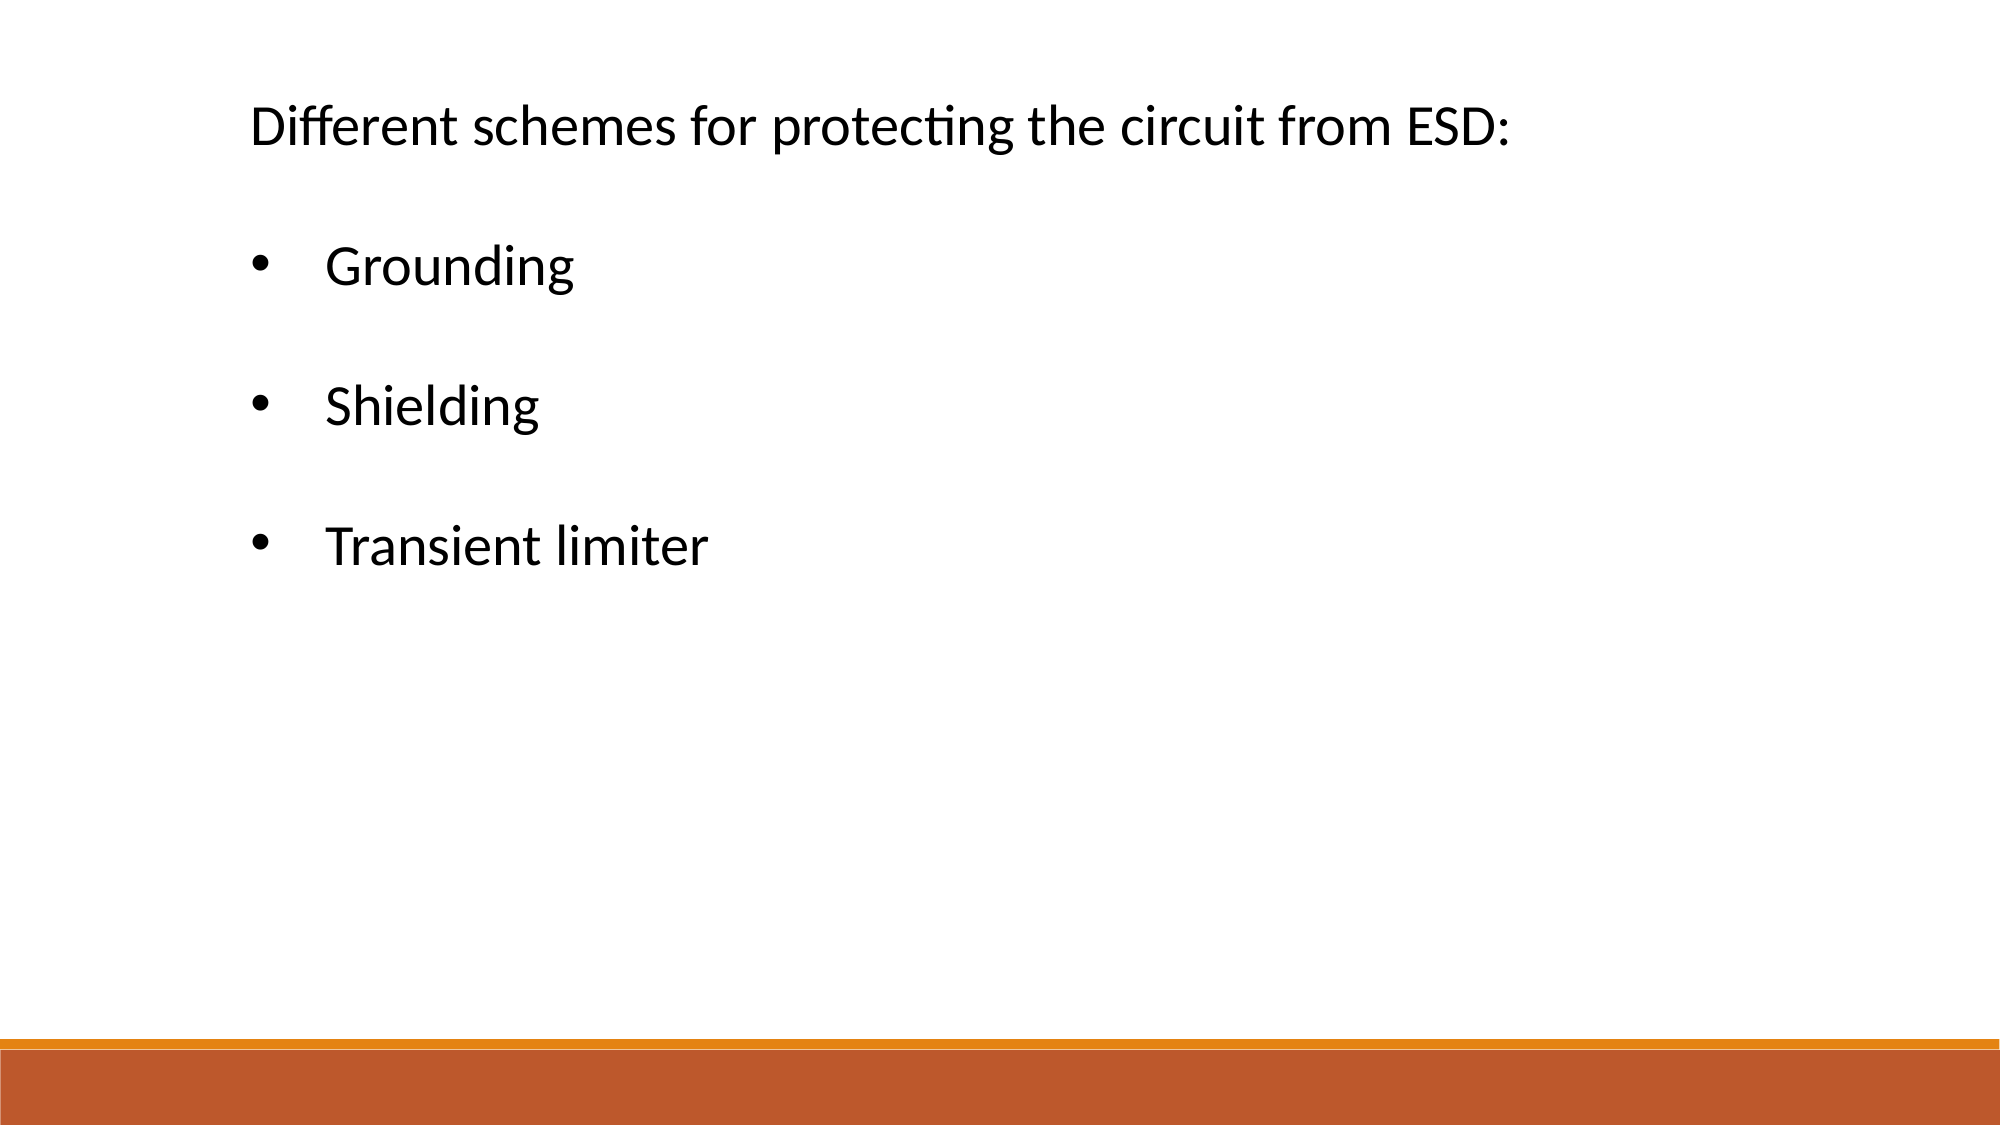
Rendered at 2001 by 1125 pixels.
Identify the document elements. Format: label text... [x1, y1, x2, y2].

text_box Different schemes for protecting the circuit from ESD: Grounding Shielding Transient limiter [235, 79, 1539, 585]
